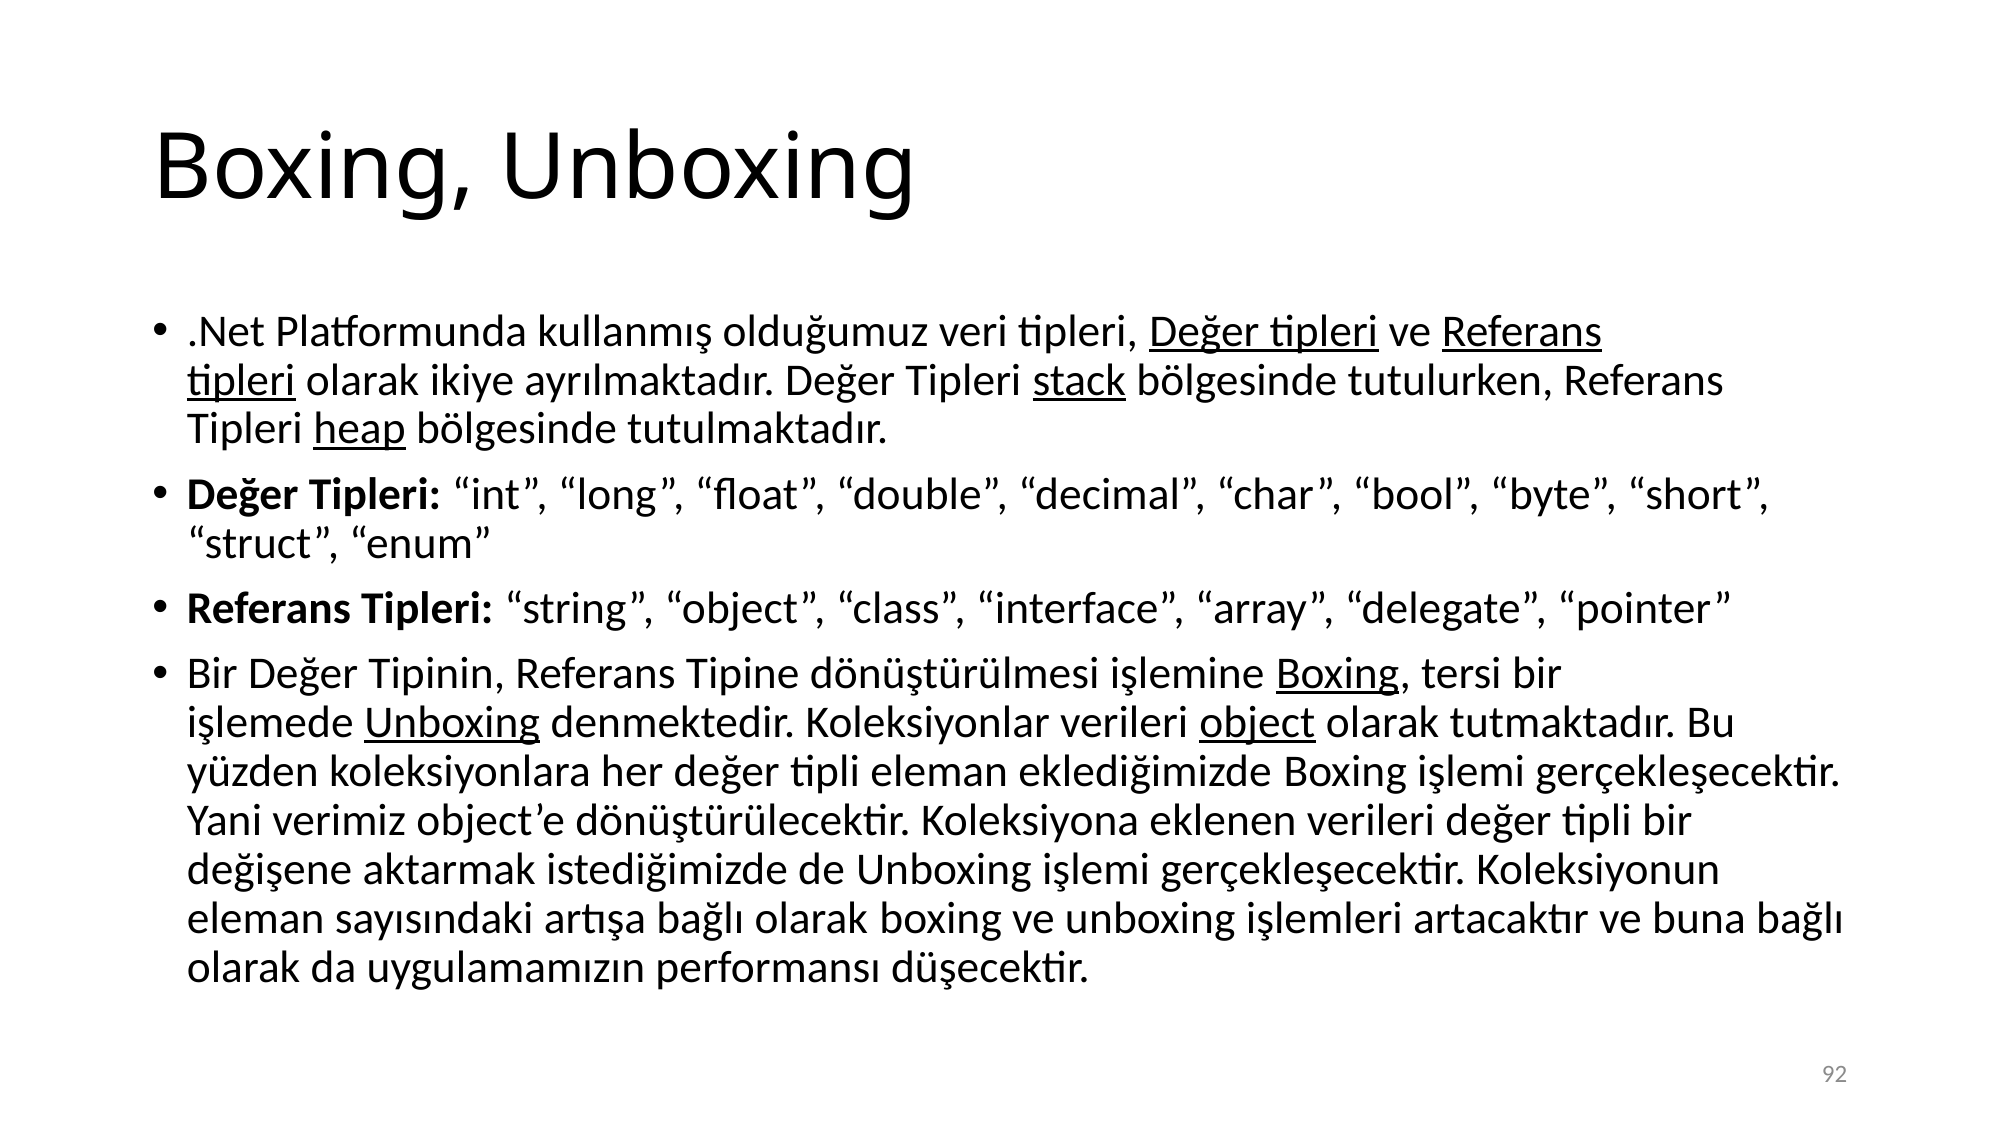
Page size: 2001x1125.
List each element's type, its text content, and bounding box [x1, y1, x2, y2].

title Boxing, Unboxing [137, 59, 1863, 278]
list .Net Platformunda kullanmış olduğumuz veri tipleri, Değer tipleri ve Referans tipleri olarak ikiye ayrılmaktadır. Değer Tipleri stack bölgesinde tutulurken, Referans Tipleri heap bölgesinde tutulmaktadır. Değer Tipleri: “int”, “long”, “float”, “double”, “decimal”, “char”, “bool”, “byte”, “short”, “struct”, “enum” Referans Tipleri: “string”, “object”, “class”, “interface”, “array”, “delegate”, “pointer” Bir Değer Tipinin, Referans Tipine dönüştürülmesi işlemine Boxing, tersi bir işlemede Unboxing denmektedir. Koleksiyonlar verileri object olarak tutmaktadır. Bu yüzden koleksiyonlara her değer tipli eleman eklediğimizde Boxing işlemi gerçekleşecektir. Yani verimiz object’e dönüştürülecektir. Koleksiyona eklenen verileri değer tipli bir değişene aktarmak istediğimizde de Unboxing işlemi gerçekleşecektir. Koleksiyonun eleman sayısındaki artışa bağlı olarak boxing ve unboxing işlemleri artacaktır ve buna bağlı olarak da uygulamamızın performansı düşecektir. [137, 299, 1863, 1014]
slide_number 92 [1412, 1042, 1863, 1103]
